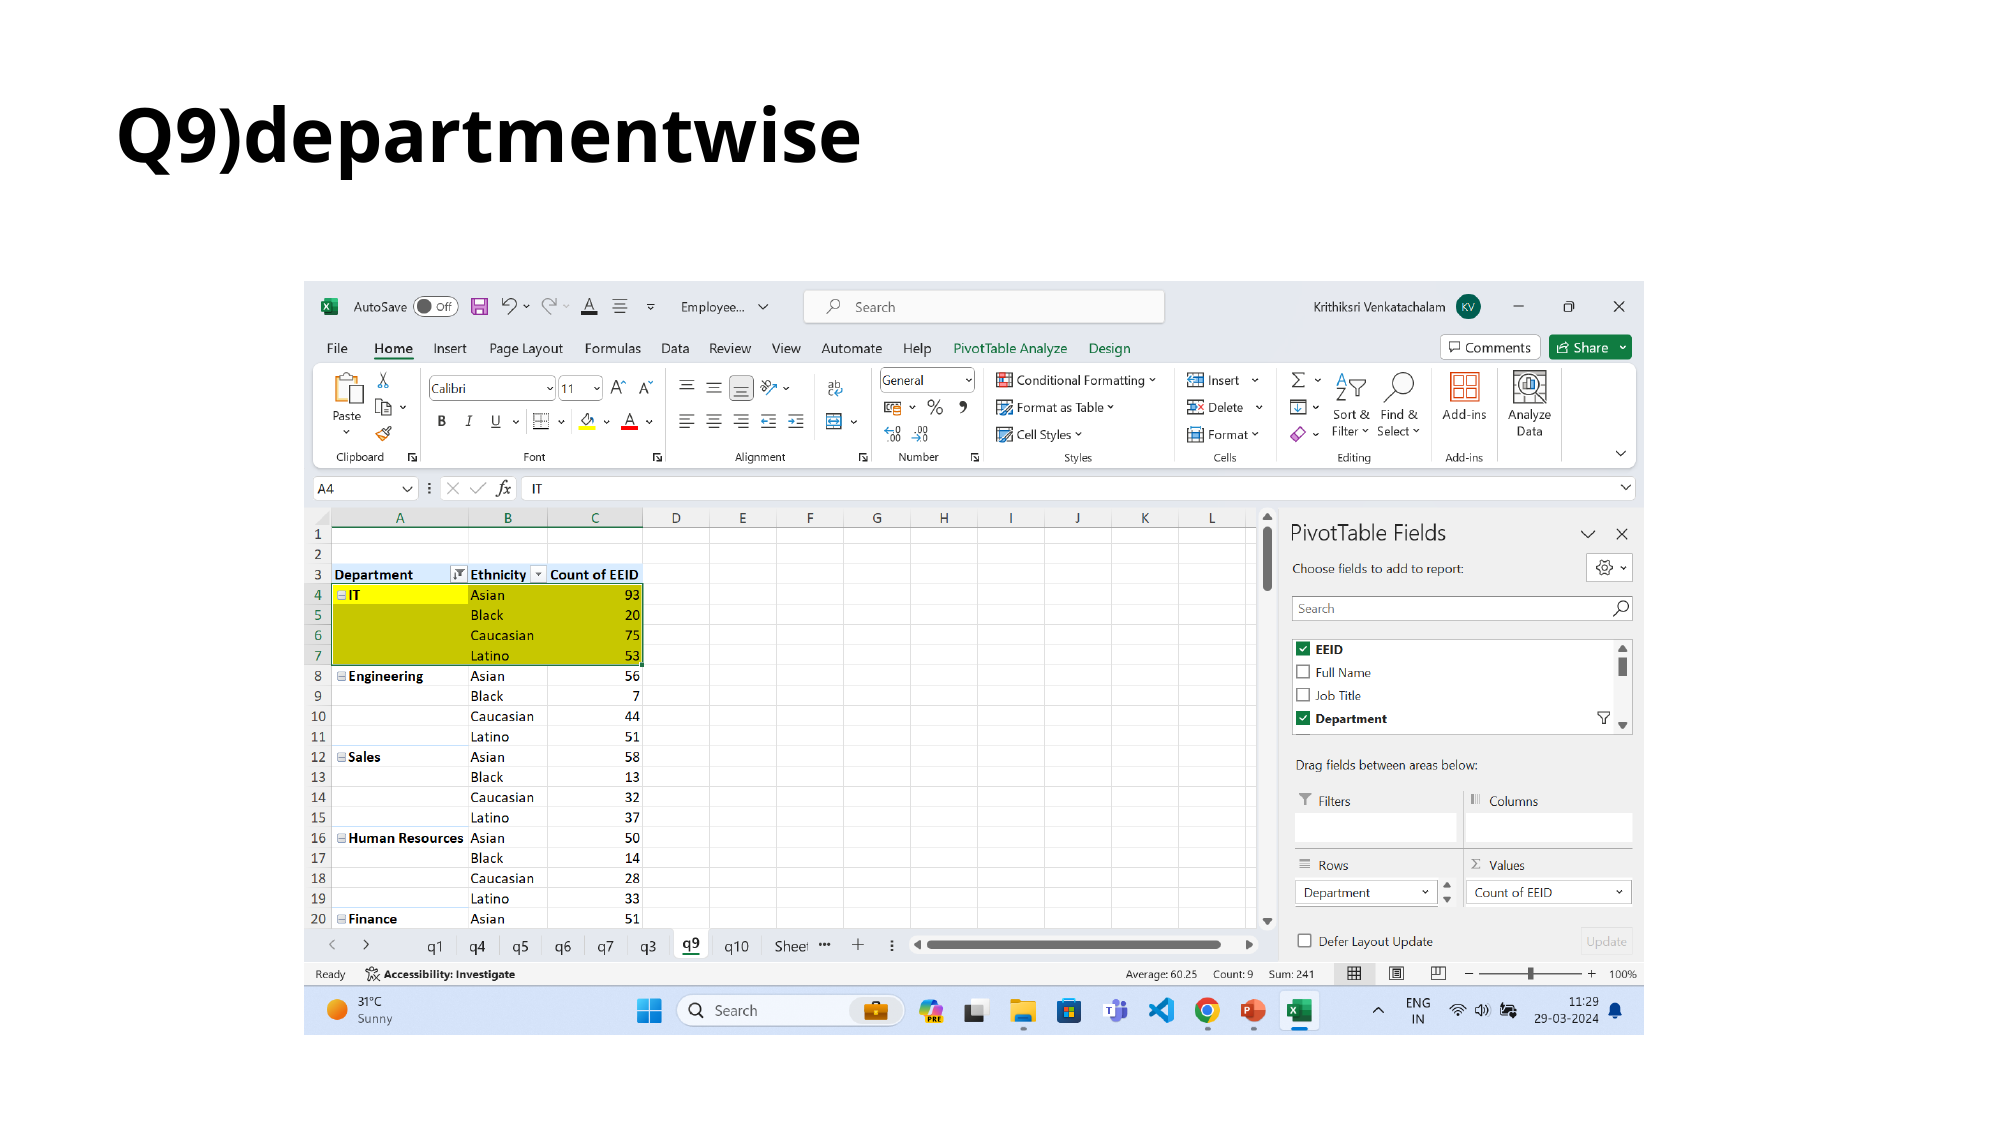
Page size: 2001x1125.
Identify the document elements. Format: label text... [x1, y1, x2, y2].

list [304, 281, 1644, 1035]
title Q9)departmentwise [100, 90, 1849, 276]
